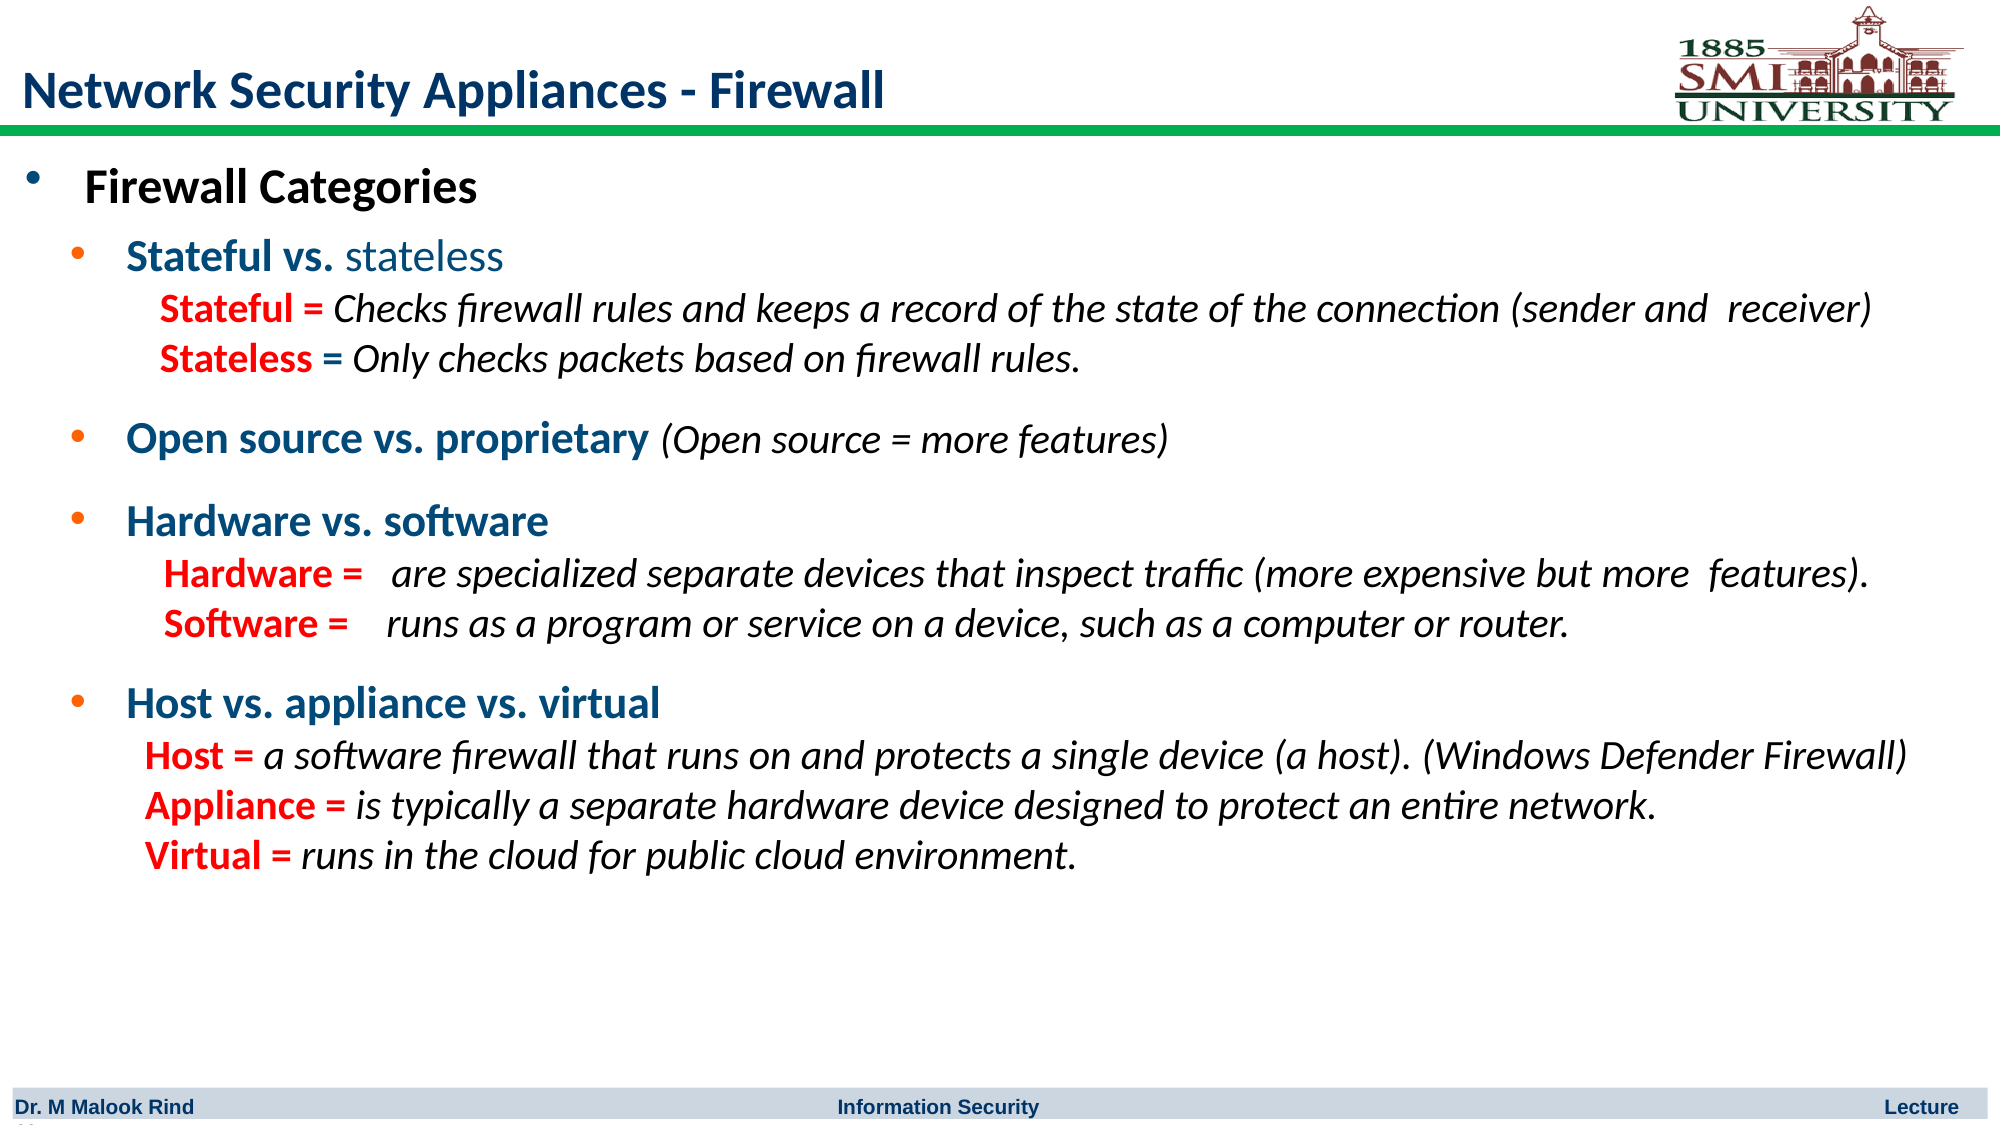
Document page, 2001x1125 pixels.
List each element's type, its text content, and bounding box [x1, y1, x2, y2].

text_box Dr. M Malook Rind Information Security Lecture 11 [12, 1091, 1988, 1125]
title Network Security Appliances - Firewall [22, 54, 1375, 120]
picture [1674, 6, 1995, 126]
text_box [0, 125, 2000, 136]
text_box Firewall Categories Stateful vs. stateless Stateful = Checks firewall rules and keeps a record of the state of the connection (sender and receiver) Stateless = Only checks packets based on firewall rules. Open source vs. proprietary (Open source = more features) Hardware vs. software Hardware = are specialized separate devices that inspect traffic (more expensive but more features). Software = runs as a program or service on a device, such as a computer or router. Host vs. appliance vs. virtual Host = a software firewall that runs on and protects a single device (a host). (Windows Defender Firewall) Appliance = is typically a separate hardware device designed to protect an entire network. Virtual = runs in the cloud for public cloud environment. [24, 146, 1950, 879]
text_box [12, 1087, 1988, 1091]
